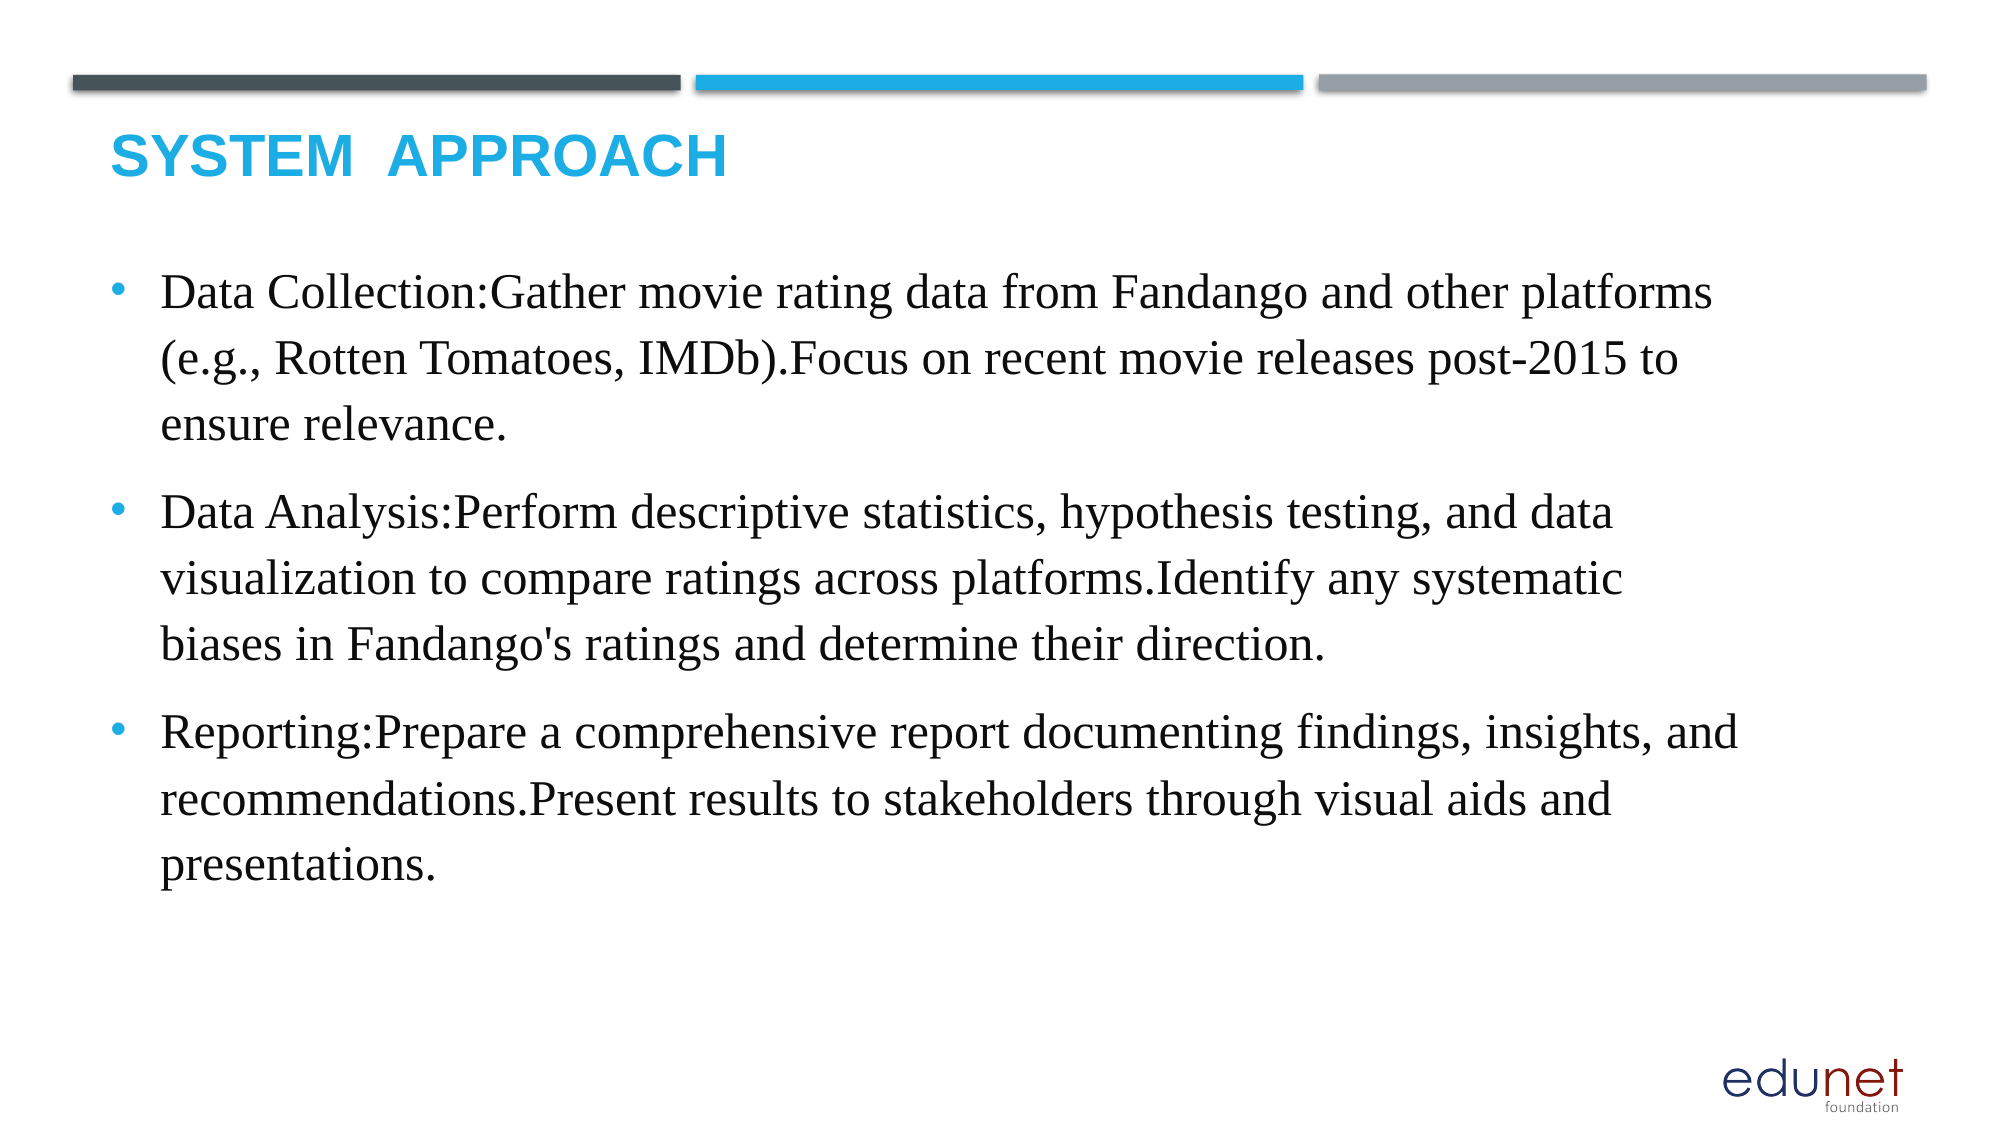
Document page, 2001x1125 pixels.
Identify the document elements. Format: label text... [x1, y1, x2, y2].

title System Approach [95, 108, 1905, 196]
picture [1719, 1056, 1905, 1116]
list Data Collection:Gather movie rating data from Fandango and other platforms (e.g., Rotten Tomatoes, IMDb).Focus on recent movie releases post-2015 to ensure relevance. Data Analysis:Perform descriptive statistics, hypothesis testing, and data visualization to compare ratings across platforms.Identify any systematic biases in Fandango's ratings and determine their direction. Reporting:Prepare a comprehensive report documenting findings, insights, and recommendations.Present results to stakeholders through visual aids and presentations. [95, 213, 1766, 930]
